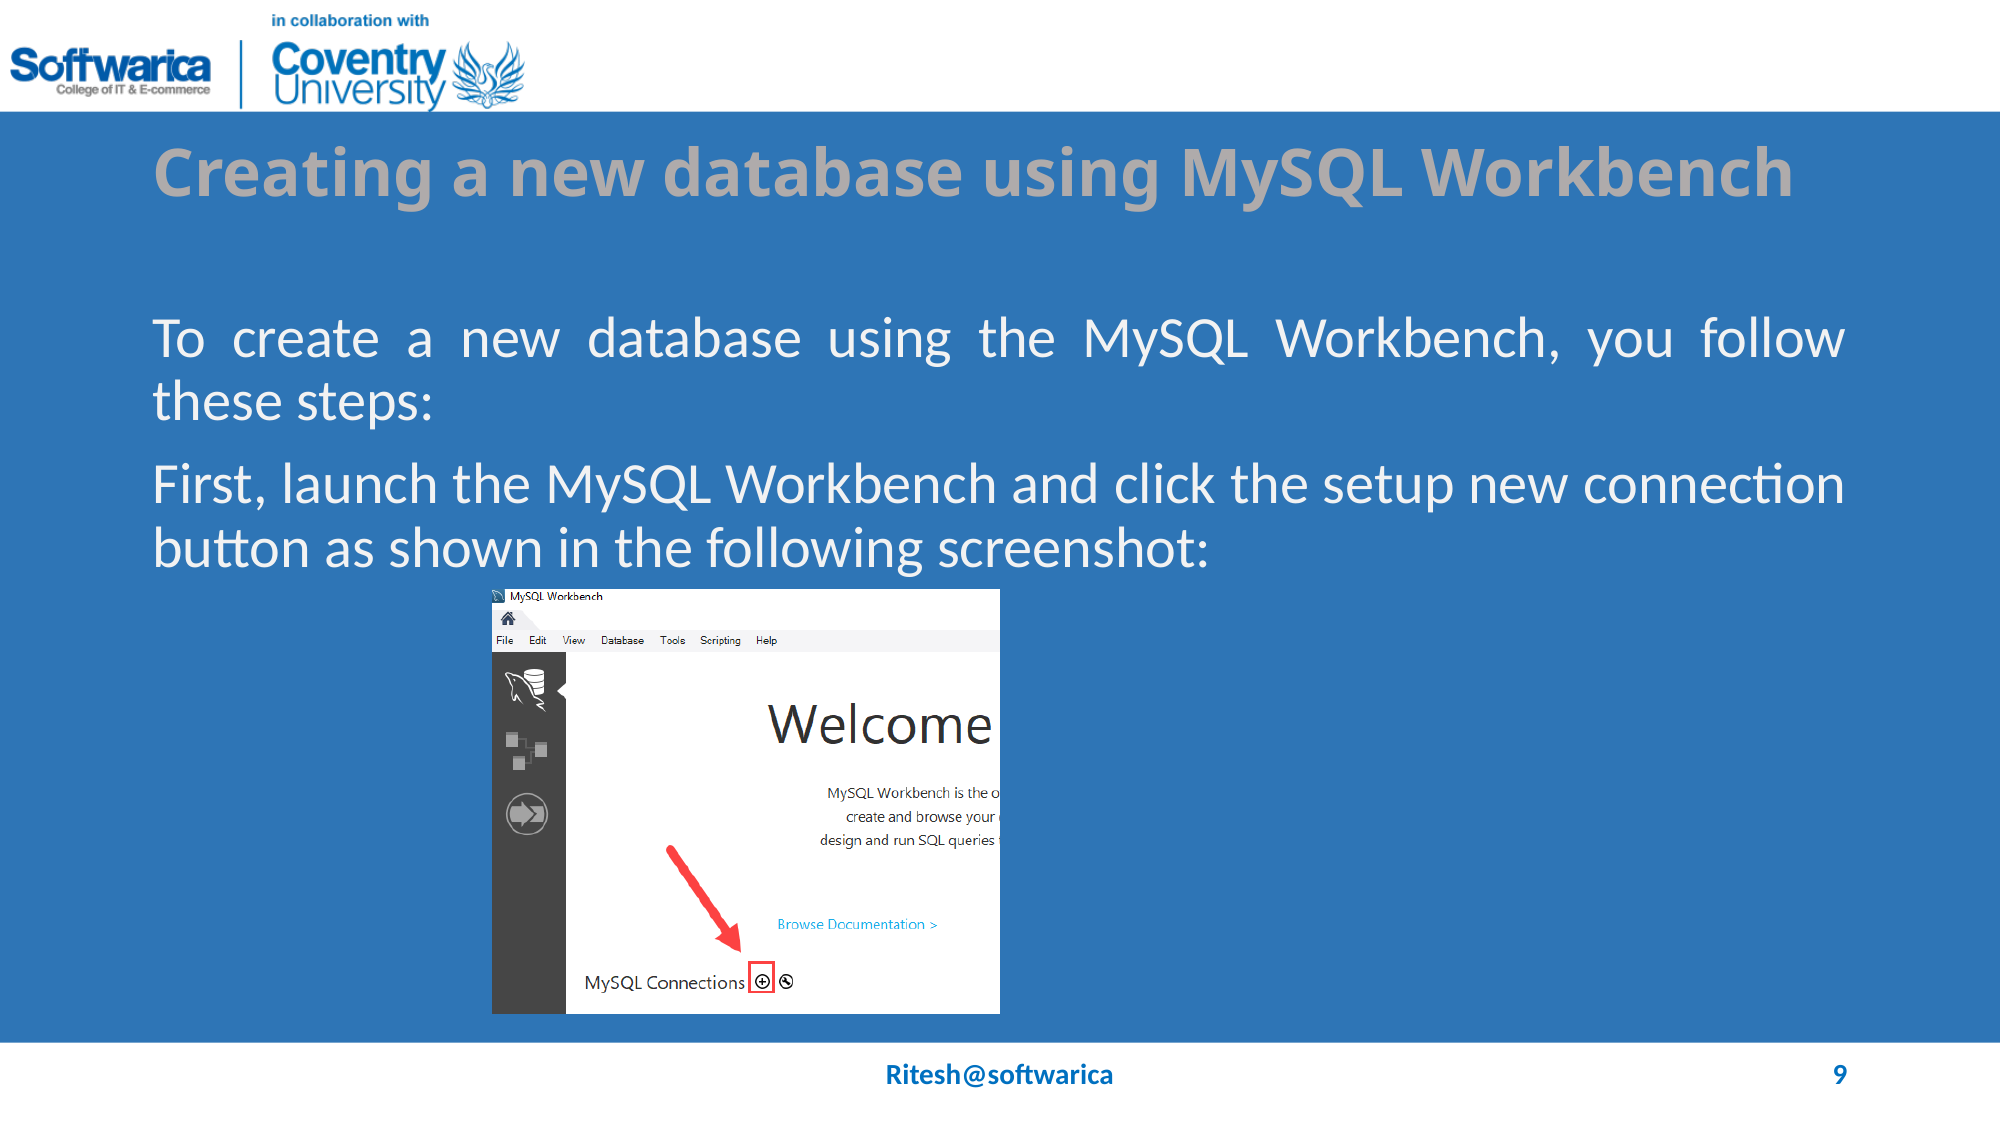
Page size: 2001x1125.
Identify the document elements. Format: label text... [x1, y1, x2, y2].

title Creating a new database using MySQL Workbench [137, 111, 1863, 240]
picture [10, 14, 525, 112]
slide_number 9 [1412, 1042, 1863, 1103]
picture [492, 589, 1000, 1014]
footer Ritesh@softwarica [662, 1042, 1338, 1103]
list To create a new database using the MySQL Workbench, you follow these steps: First, launch the MySQL Workbench and click the setup new connection button as shown in the following screenshot: [137, 299, 1863, 1014]
